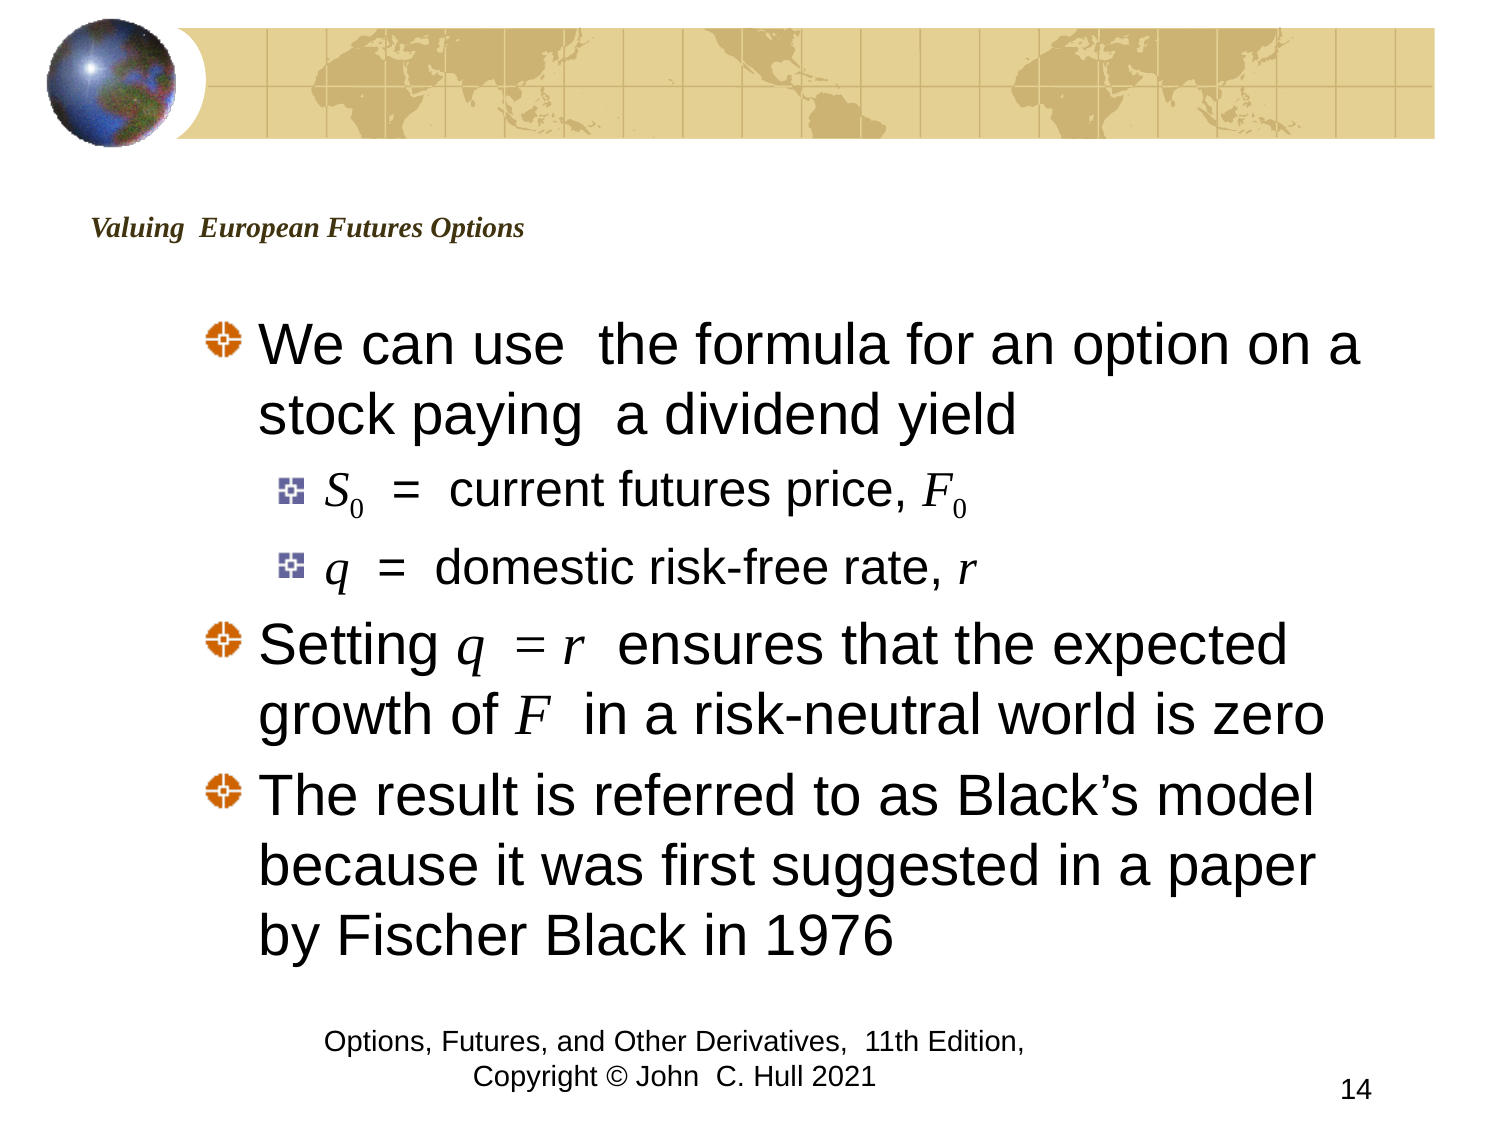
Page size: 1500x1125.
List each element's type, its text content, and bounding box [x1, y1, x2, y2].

footer Options, Futures, and Other Derivatives, 11th Edition, Copyright © John C. Hull 2021 [262, 1024, 1088, 1101]
title Valuing European Futures Options [75, 200, 1404, 288]
picture [202, 772, 244, 813]
picture [277, 551, 304, 578]
list We can use the formula for an option on a stock paying a dividend yield S0 = current futures price, F0 q = domestic risk-free rate, r Setting q = r ensures that the expected growth of F in a risk-neutral world is zero The result is referred to as Black’s model because it was first suggested in a paper by Fischer Black in 1976 [187, 298, 1383, 974]
picture [202, 320, 244, 362]
picture [42, 14, 190, 151]
slide_number 14 [1074, 1037, 1388, 1113]
picture [202, 620, 244, 662]
picture [277, 476, 304, 504]
